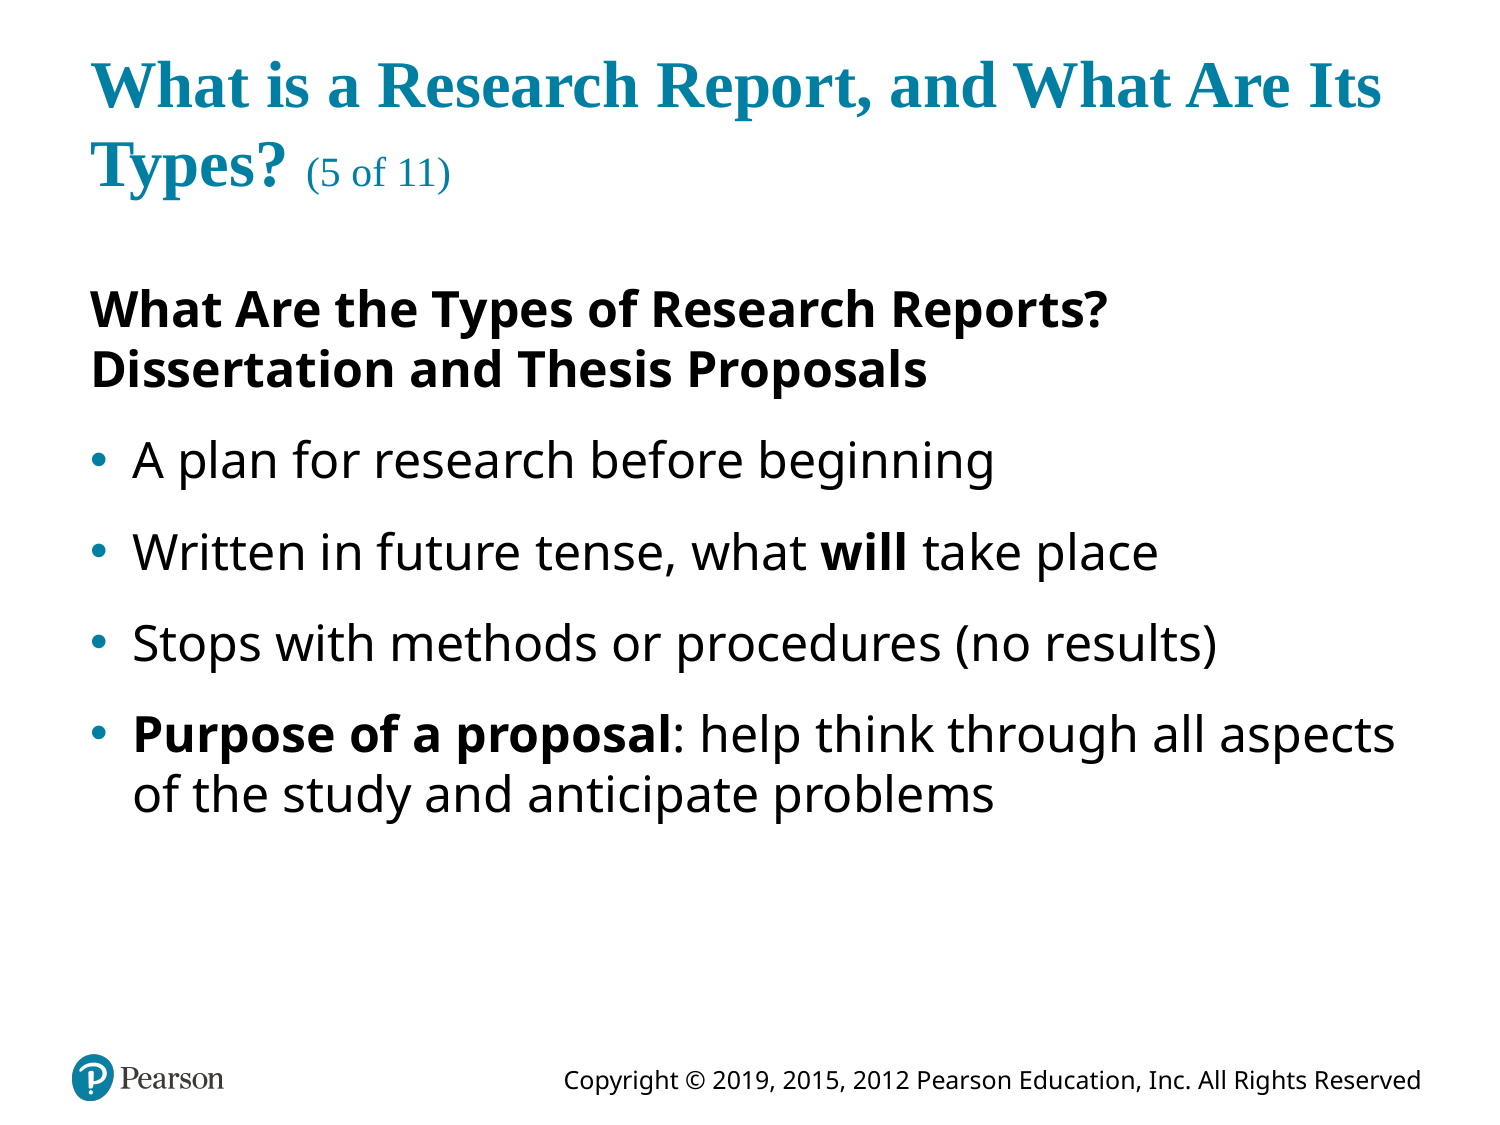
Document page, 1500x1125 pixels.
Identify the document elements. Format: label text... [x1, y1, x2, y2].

picture [80, 1063, 106, 1088]
list What Are the Types of Research Reports? Dissertation and Thesis Proposals A plan for research before beginning Written in future tense, what will take place Stops with methods or procedures (no results) Purpose of a proposal: help think through all aspects of the study and anticipate problems [75, 262, 1425, 844]
picture [72, 1087, 83, 1101]
picture [72, 1054, 88, 1070]
title What is a Research Report, and What Are Its Types? (5 of 11) [75, 35, 1425, 216]
picture [98, 1054, 224, 1101]
